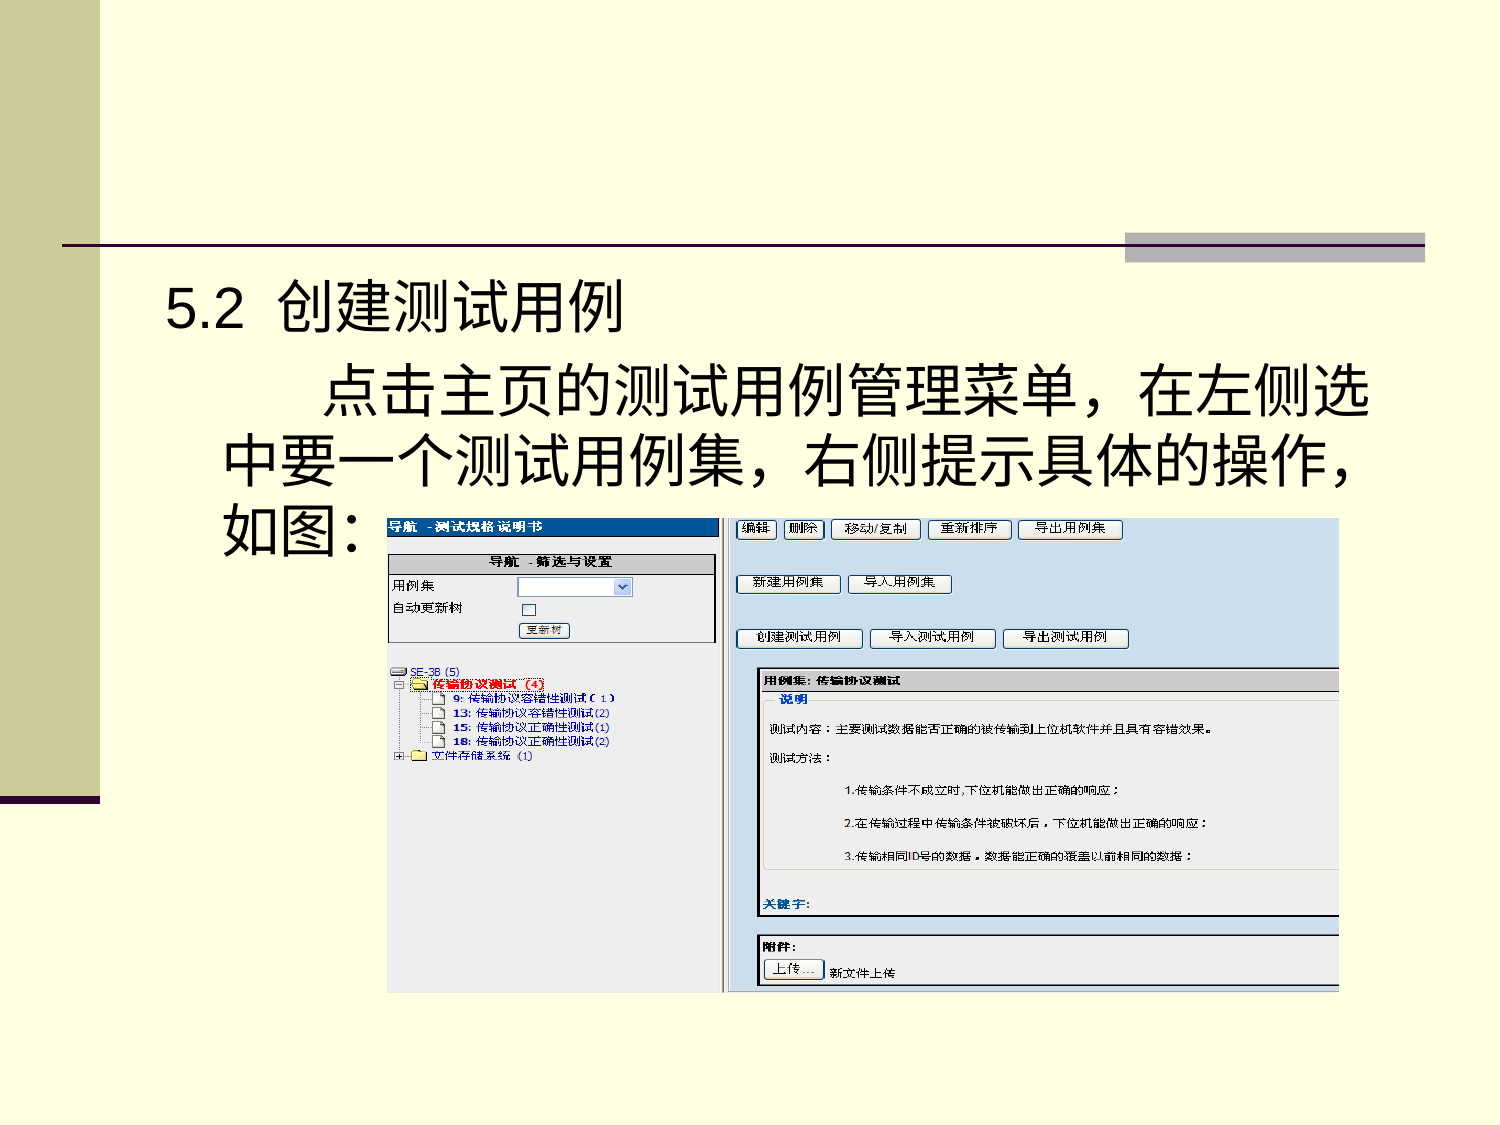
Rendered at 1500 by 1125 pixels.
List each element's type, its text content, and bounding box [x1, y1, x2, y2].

picture [387, 518, 1339, 993]
list 5.2 创建测试用例 点击主页的测试用例管理菜单，在左侧选中要一个测试用例集，右侧提示具体的操作，如图： [150, 262, 1425, 1006]
